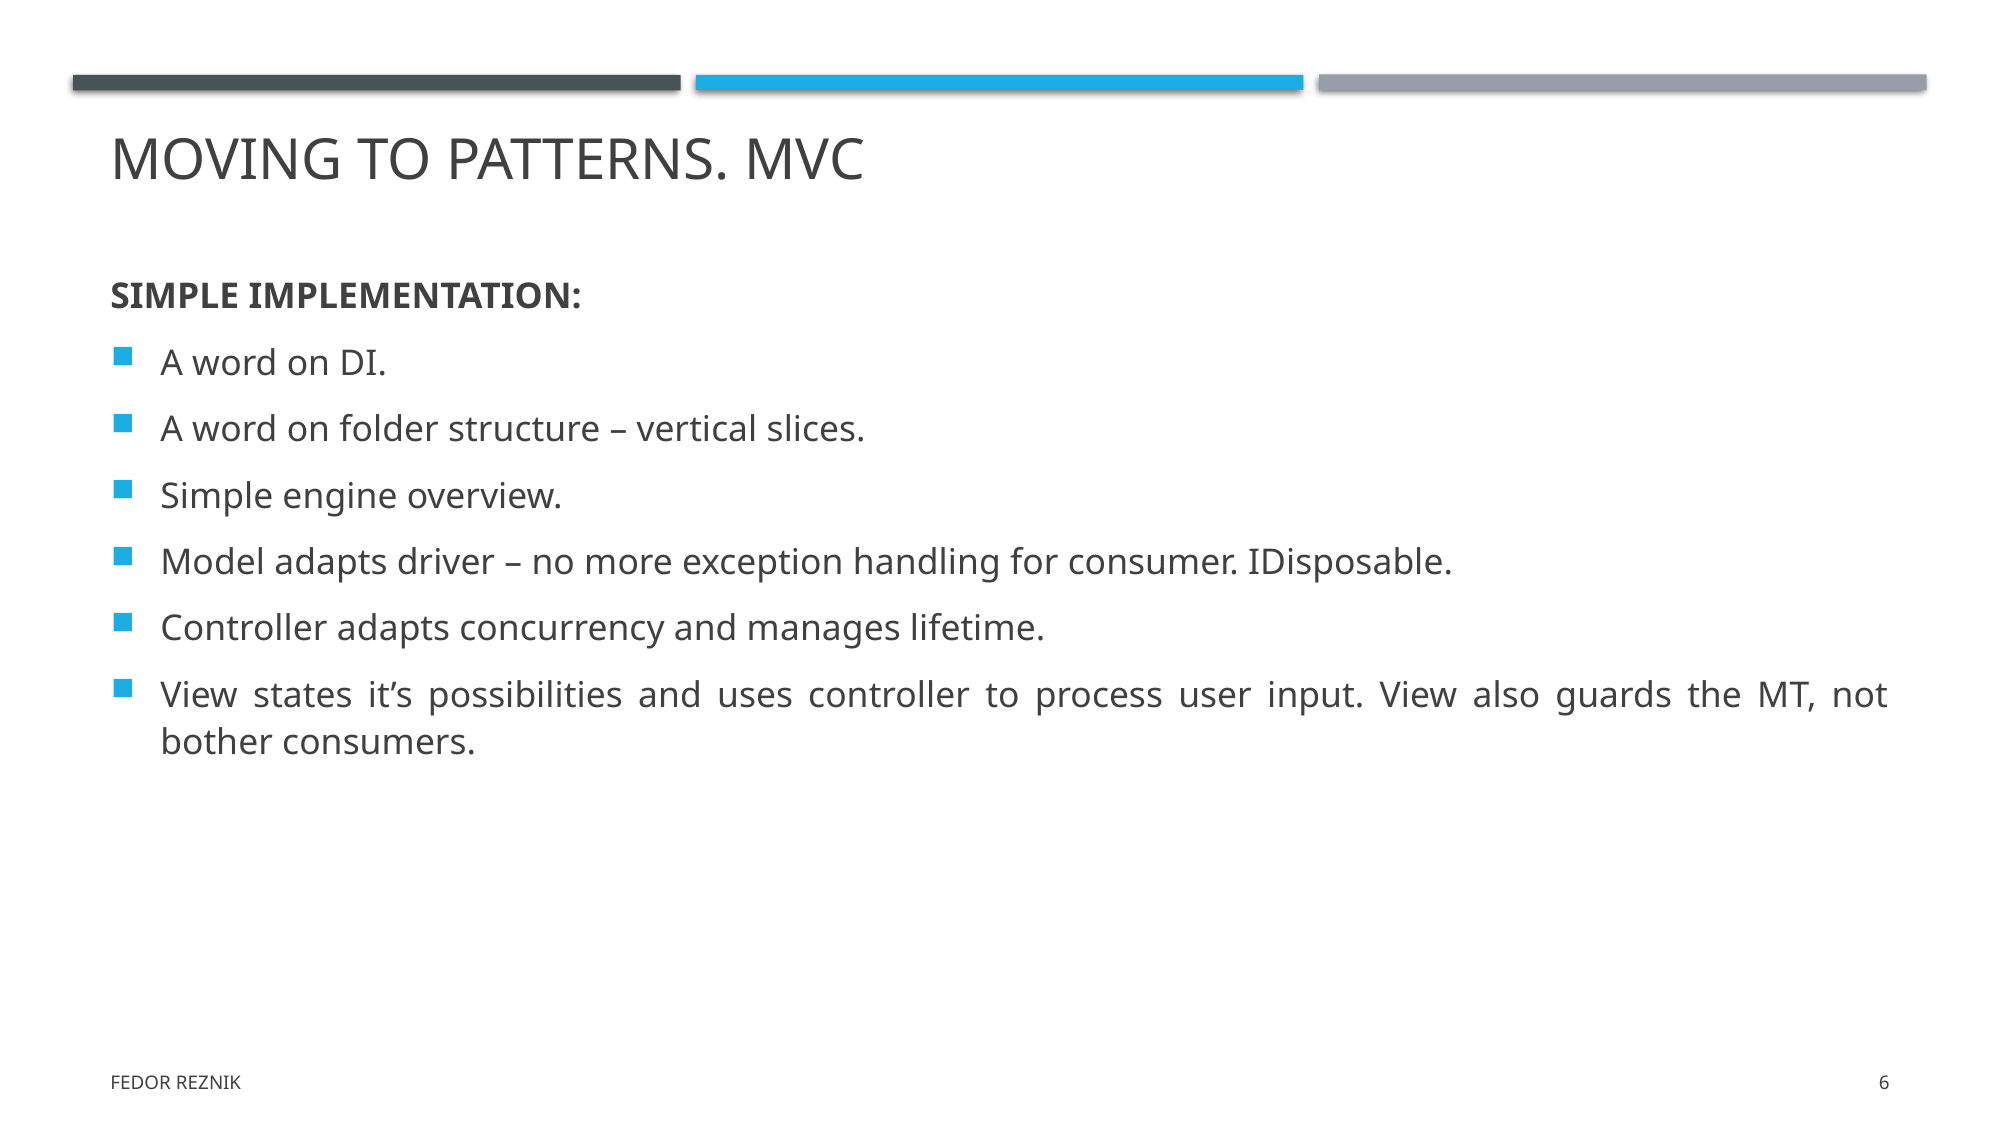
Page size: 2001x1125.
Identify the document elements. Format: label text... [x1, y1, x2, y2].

slide_number 6 [1732, 1053, 1905, 1114]
footer Fedor Reznik [95, 1053, 1230, 1114]
title Moving to patterns. MVC [95, 115, 1905, 199]
list SIMPLE IMPLEMENTATION: A word on DI. A word on folder structure – vertical slices. Simple engine overview. Model adapts driver – no more exception handling for consumer. IDisposable. Controller adapts concurrency and manages lifetime. View states it’s possibilities and uses controller to process user input. View also guards the MT, not bother consumers. [95, 261, 1905, 1037]
